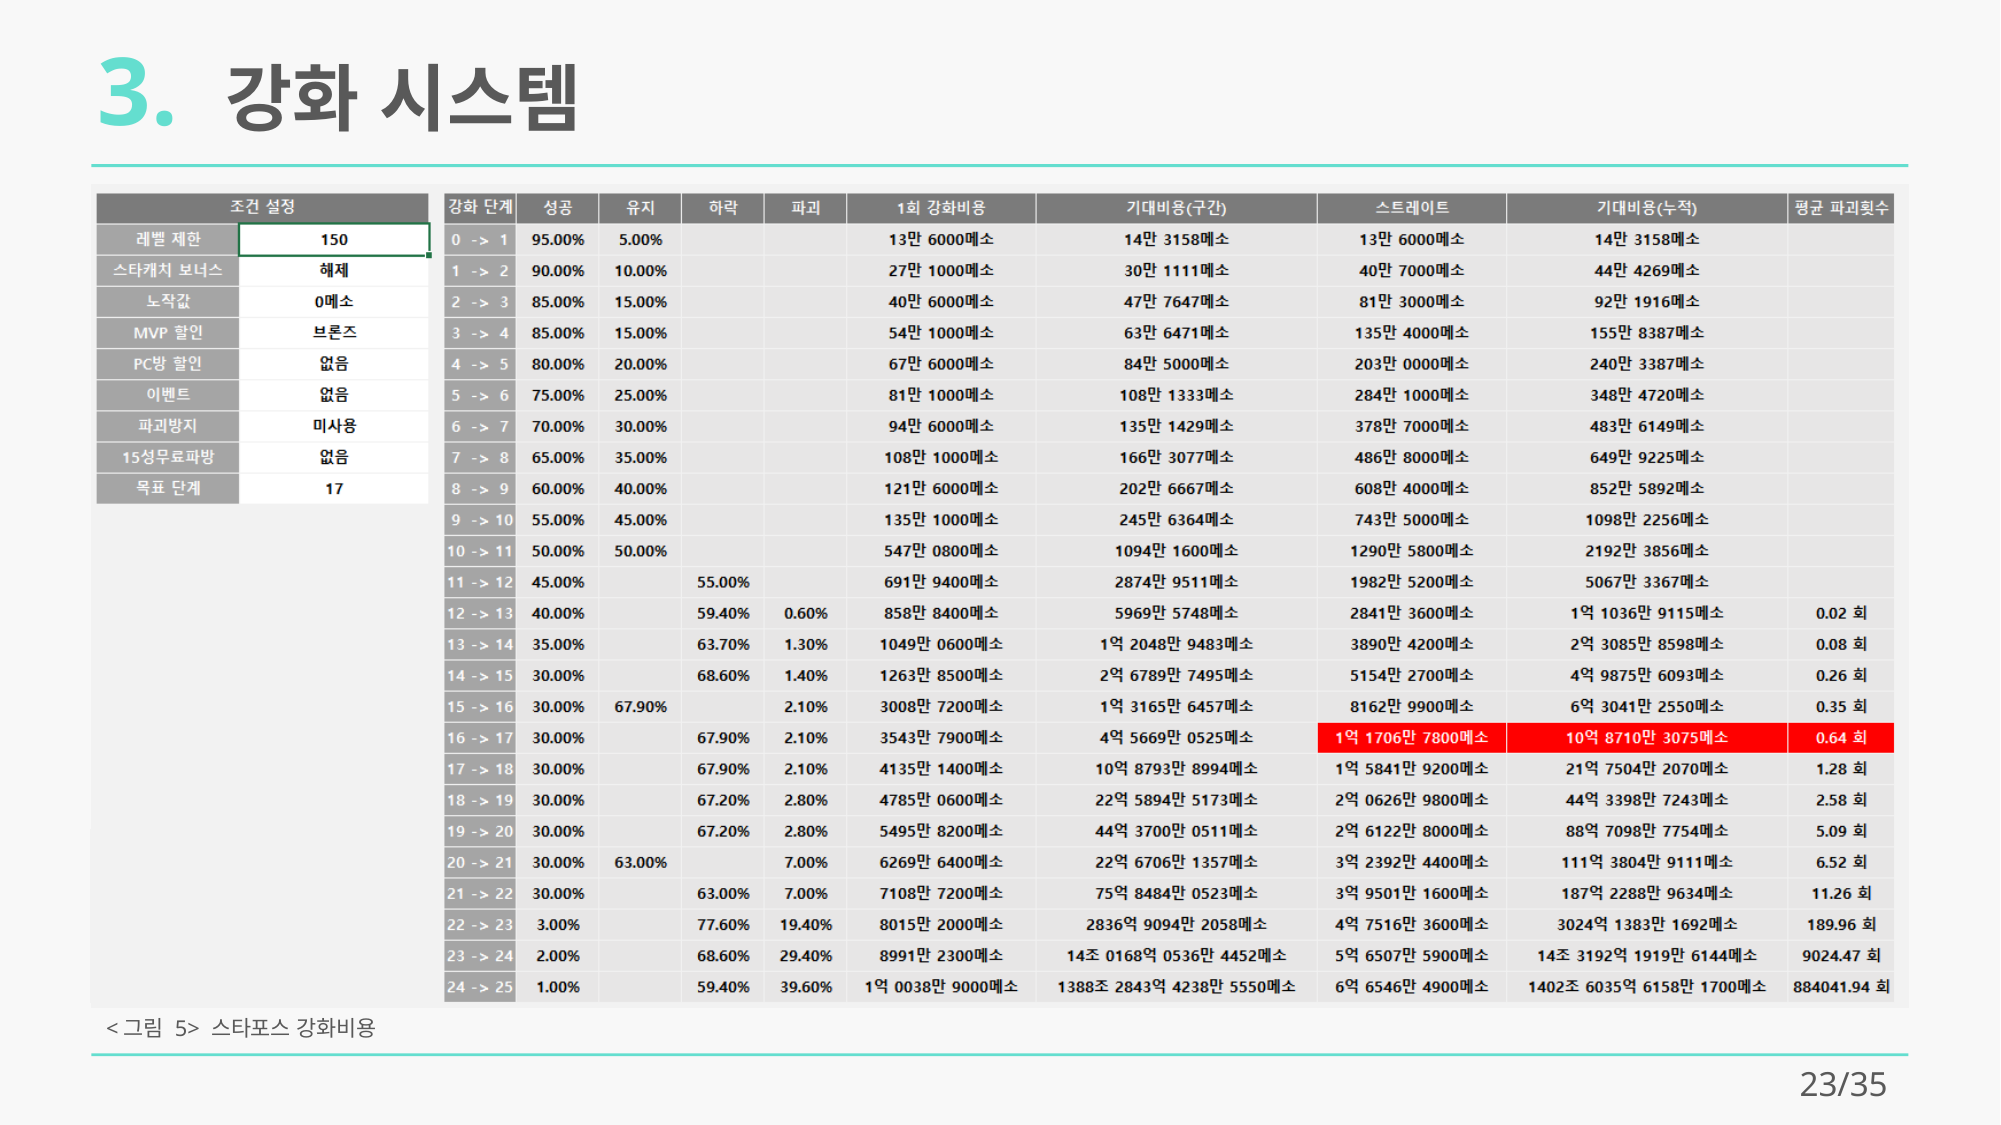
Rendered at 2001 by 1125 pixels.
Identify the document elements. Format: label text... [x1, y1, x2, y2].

text_box 23/35 [1784, 1056, 1903, 1111]
text_box [90, 163, 1909, 168]
text_box <그림 5> 스타포스 강화비용 [91, 1008, 481, 1049]
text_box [91, 184, 1909, 1008]
text_box 3. 강화 시스템 [82, 23, 597, 152]
text_box [90, 1052, 1909, 1057]
